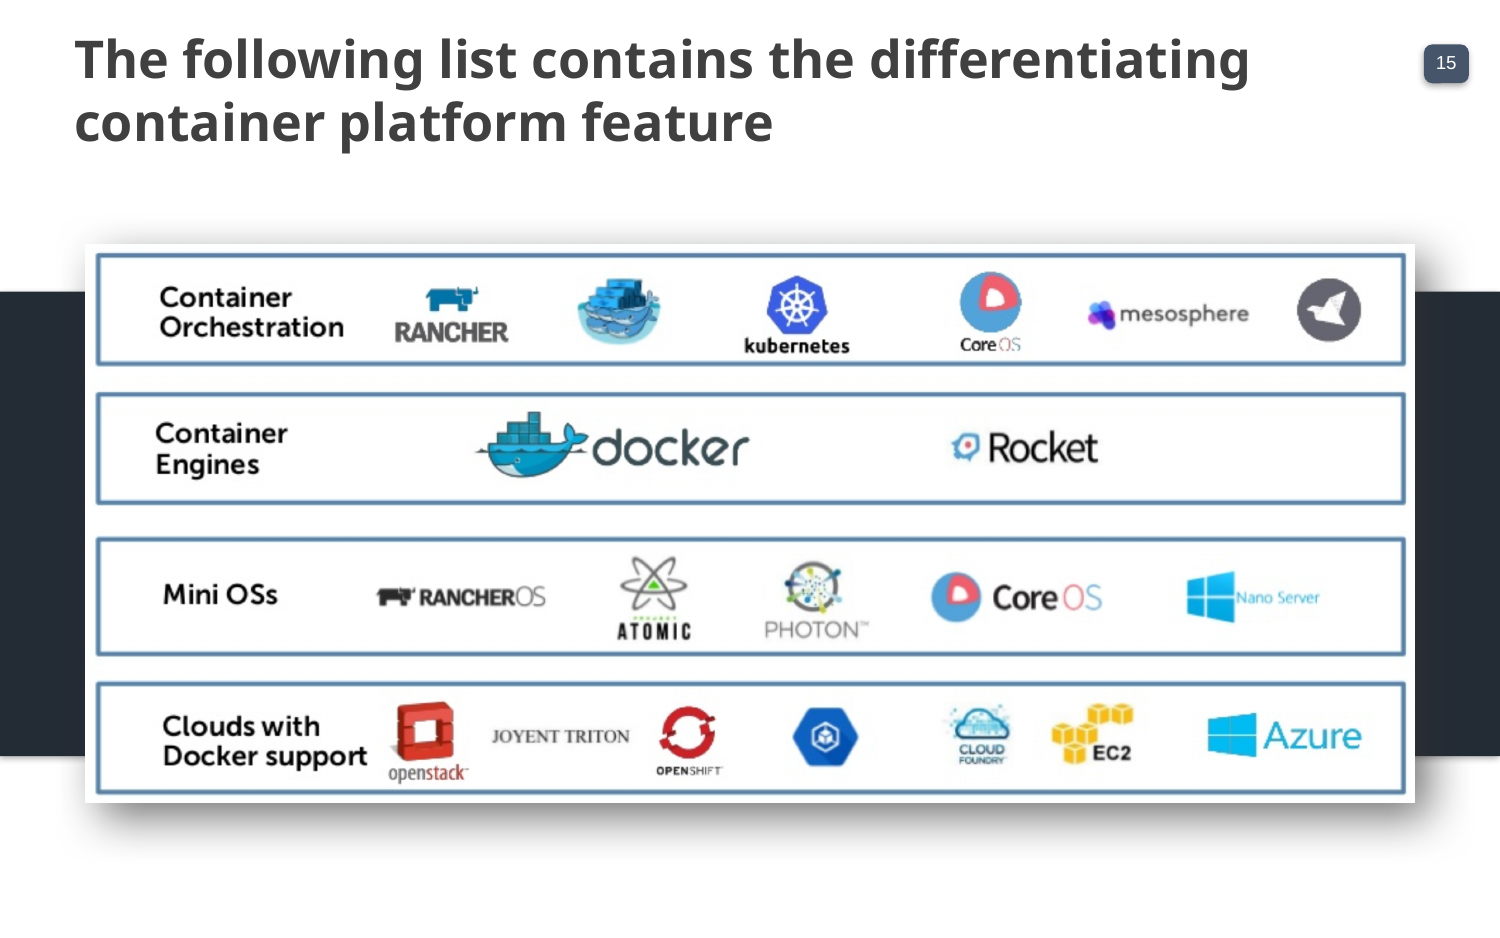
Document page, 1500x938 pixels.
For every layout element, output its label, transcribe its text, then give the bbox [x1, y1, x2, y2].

picture [85, 243, 1415, 803]
list The following list contains the differentiating container platform feature [74, 59, 1425, 119]
